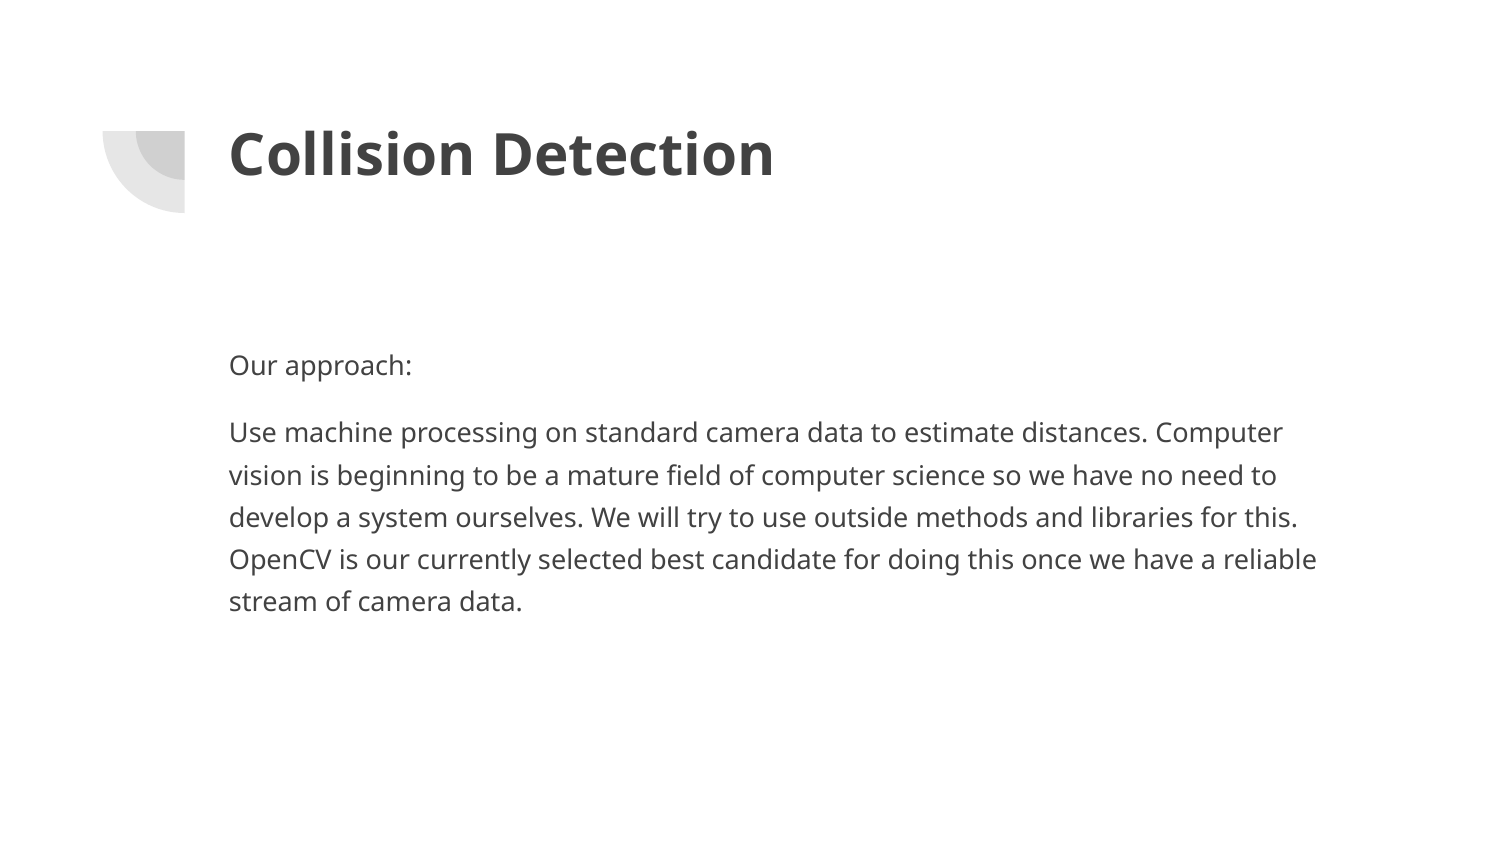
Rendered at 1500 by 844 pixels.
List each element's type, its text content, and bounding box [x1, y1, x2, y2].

title Collision Detection [213, 98, 1368, 263]
list Our approach: Use machine processing on standard camera data to estimate distances. Computer vision is beginning to be a mature field of computer science so we have no need to develop a system ourselves. We will try to use outside methods and libraries for this. OpenCV is our currently selected best candidate for doing this once we have a reliable stream of camera data. [213, 326, 1368, 744]
